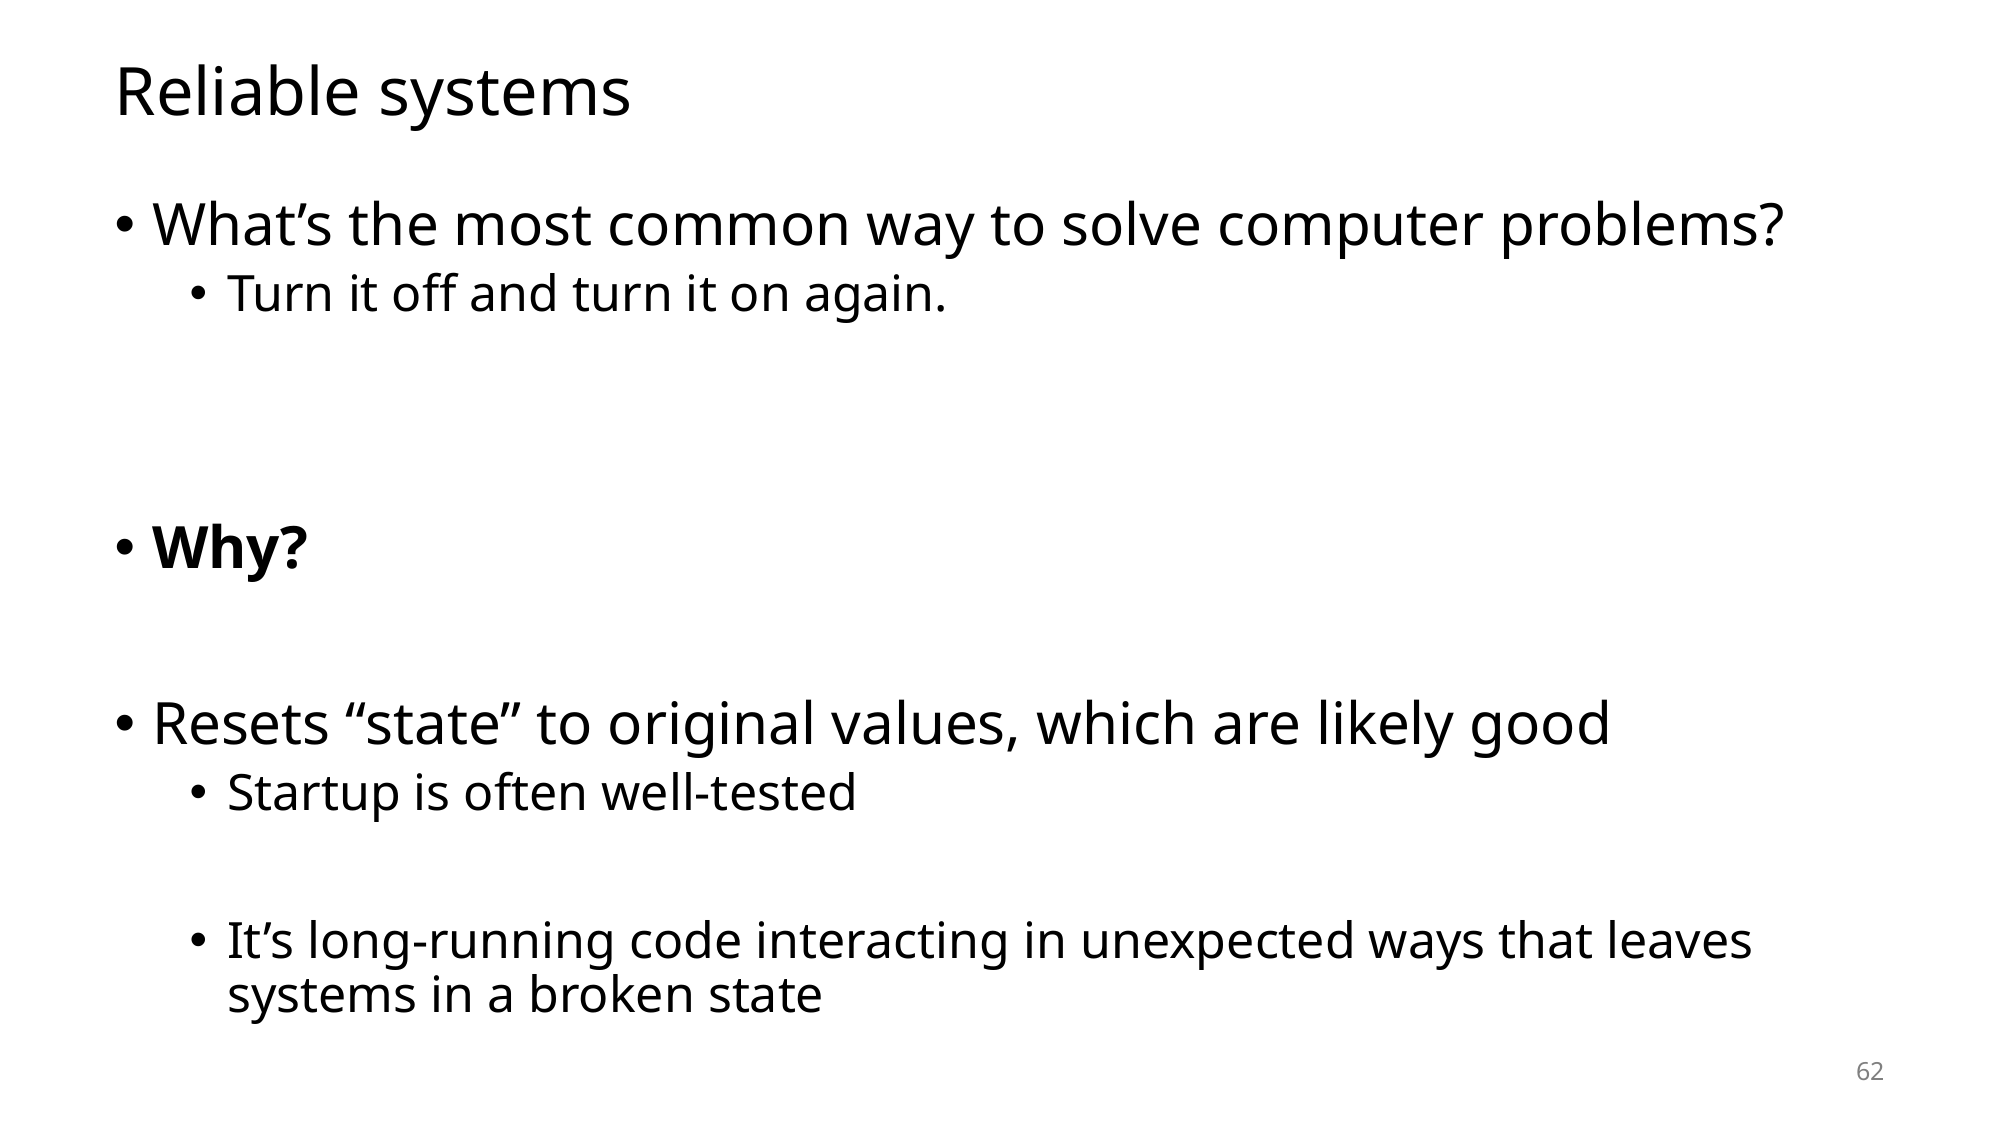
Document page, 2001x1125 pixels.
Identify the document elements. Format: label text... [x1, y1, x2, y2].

slide_number 62 [1749, 1042, 1900, 1103]
list What’s the most common way to solve computer problems? Turn it off and turn it on again. Why? Resets “state” to original values, which are likely good Startup is often well-tested It’s long-running code interacting in unexpected ways that leaves systems in a broken state [99, 187, 1900, 1013]
title Reliable systems [99, 37, 1900, 150]
